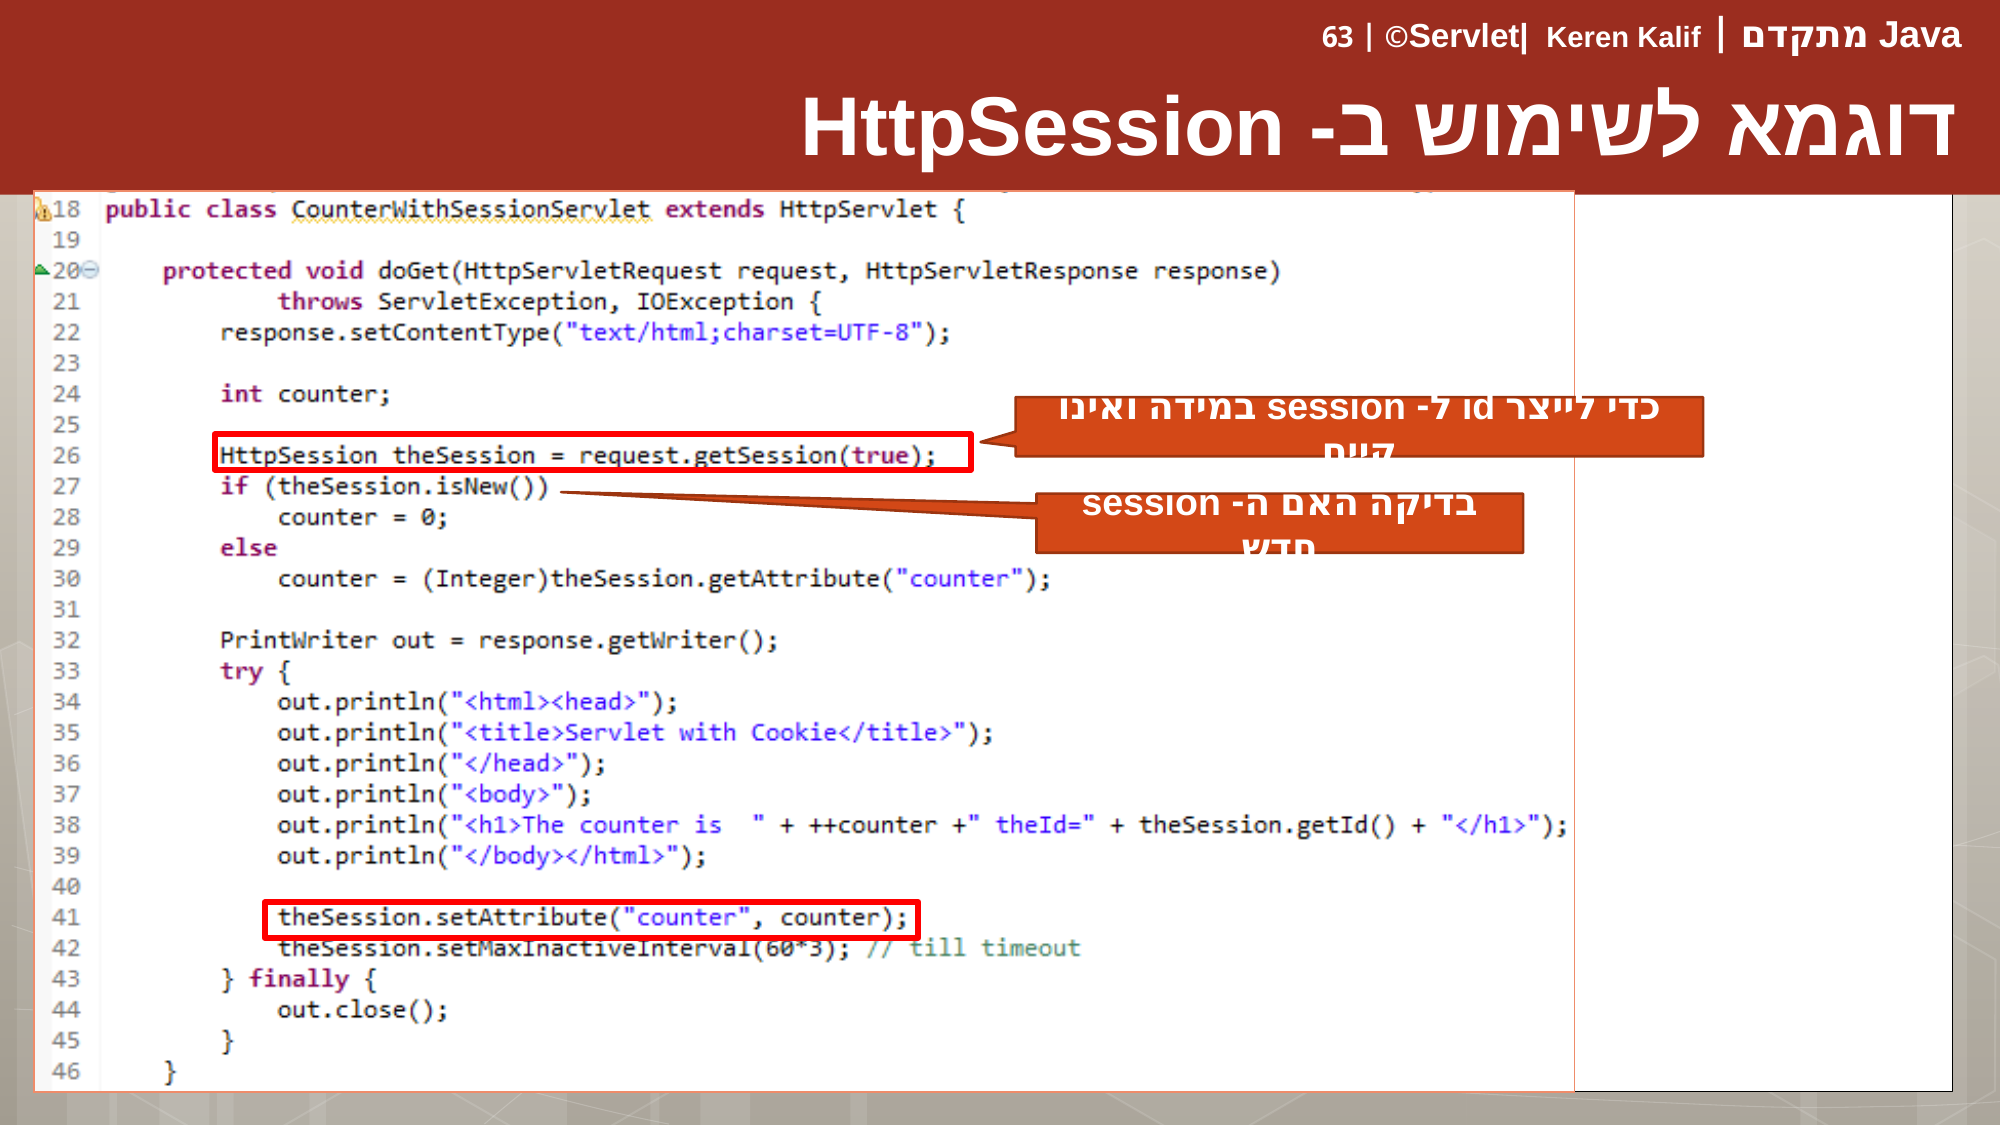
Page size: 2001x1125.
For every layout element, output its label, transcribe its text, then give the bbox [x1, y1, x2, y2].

picture [34, 191, 1575, 1092]
text_box כדי לייצר id ל- session במידה ואינו קיים [1578, 395, 1705, 458]
title דוגמא לשימוש ב- HttpSession [0, 64, 1973, 187]
